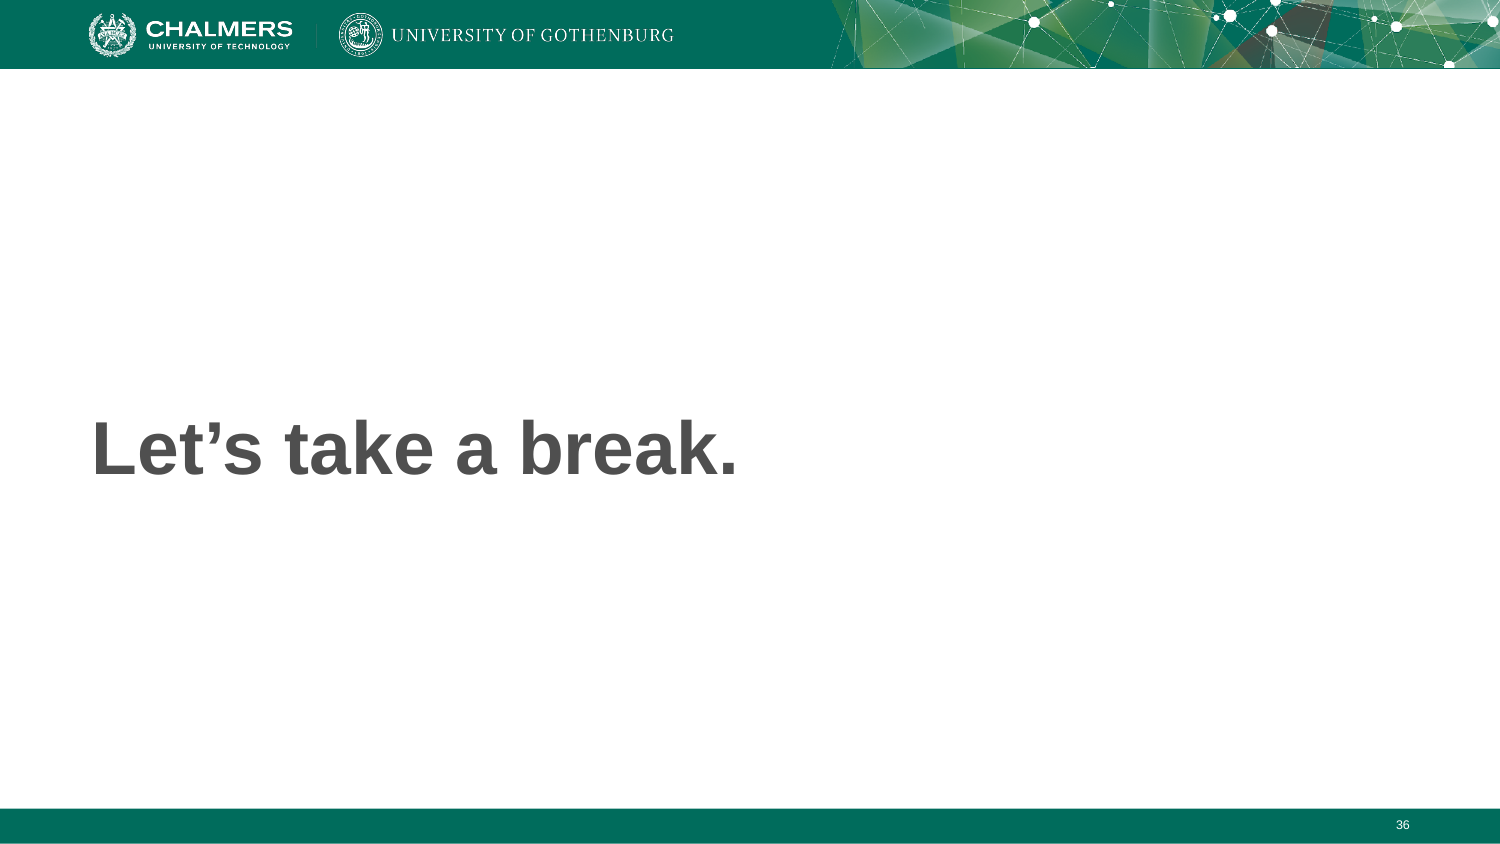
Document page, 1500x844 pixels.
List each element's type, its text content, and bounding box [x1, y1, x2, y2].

picture [759, 0, 1500, 68]
slide_number ‹#› [1074, 809, 1425, 844]
title Let’s take a break. [76, 100, 1426, 789]
picture [64, 0, 696, 85]
